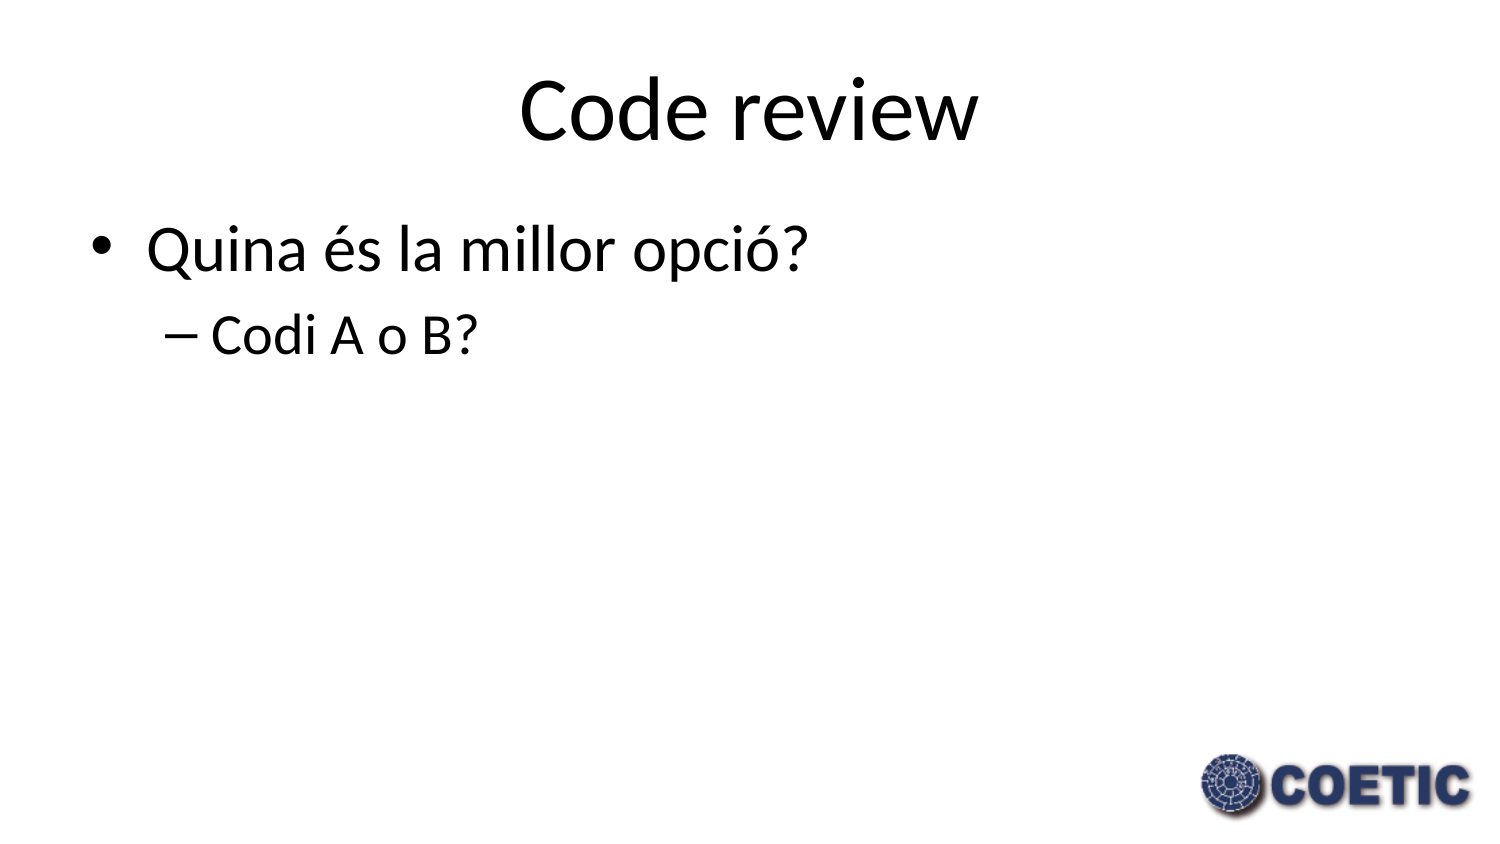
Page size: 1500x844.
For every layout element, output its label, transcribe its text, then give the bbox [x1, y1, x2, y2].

picture [1187, 749, 1483, 824]
title Code review [75, 33, 1425, 175]
list Quina és la millor opció? Codi A o B? [75, 196, 1425, 754]
